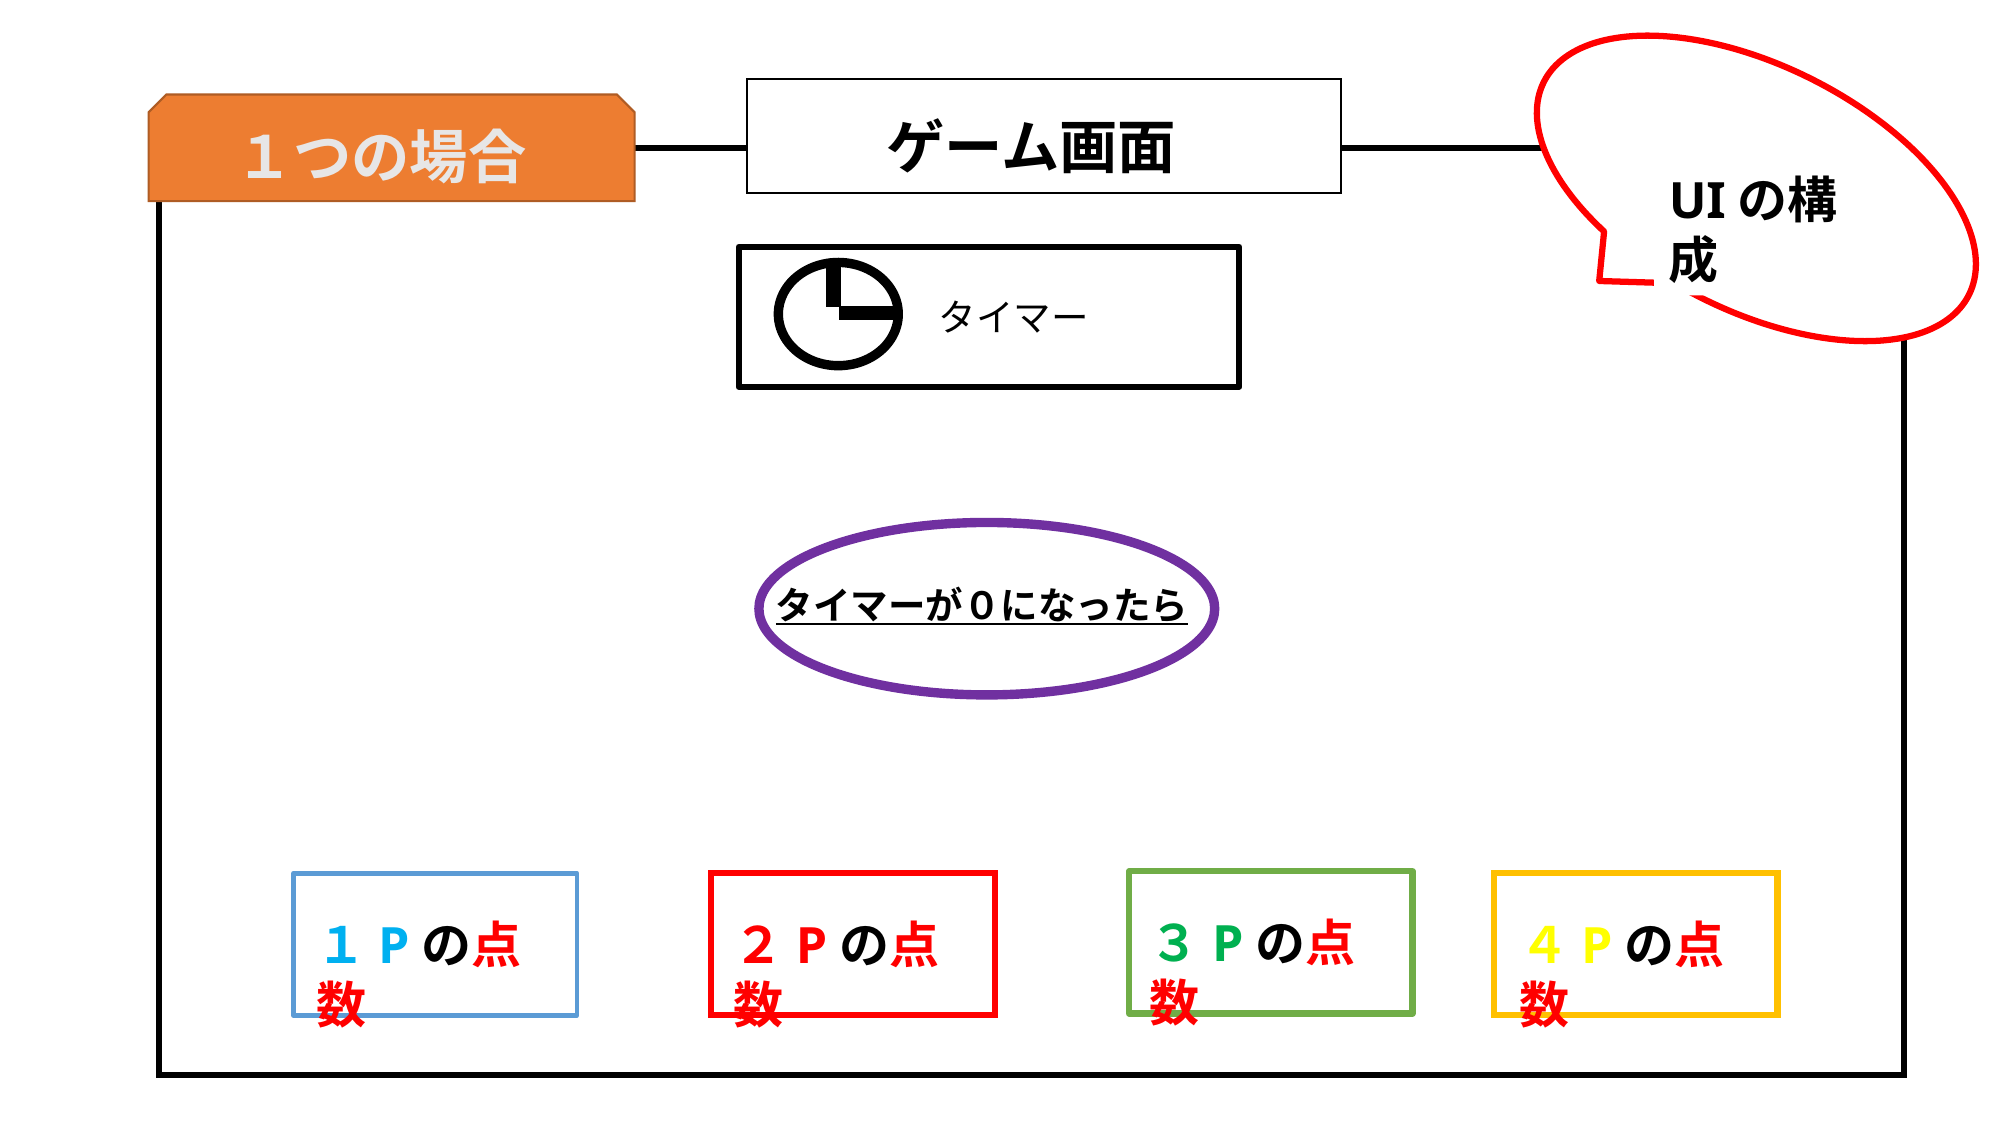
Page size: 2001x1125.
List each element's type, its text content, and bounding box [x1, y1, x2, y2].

text_box ２Pの点数 [719, 906, 987, 1042]
text_box １つの場合 [164, 112, 598, 198]
text_box [1129, 871, 1413, 1014]
text_box [769, 635, 1204, 695]
text_box ゲーム画面 [738, 102, 1325, 188]
text_box タイマーが０になったら [760, 574, 1213, 635]
text_box [777, 261, 900, 367]
text_box [1536, 35, 1976, 342]
text_box [839, 306, 894, 320]
text_box [158, 147, 1905, 1076]
text_box [710, 872, 996, 1016]
text_box [293, 873, 577, 1016]
text_box ４Pの点数 [1504, 906, 1773, 1042]
text_box [1493, 872, 1778, 1016]
text_box [746, 78, 1342, 194]
text_box タイマー [898, 286, 1129, 347]
text_box [778, 522, 1196, 574]
text_box ３Pの点数 [1135, 904, 1403, 1040]
text_box UIの構成 [1654, 160, 1903, 296]
text_box [826, 265, 841, 307]
text_box １Pの点数 [301, 906, 570, 1042]
text_box [738, 246, 1240, 387]
text_box [147, 93, 636, 203]
